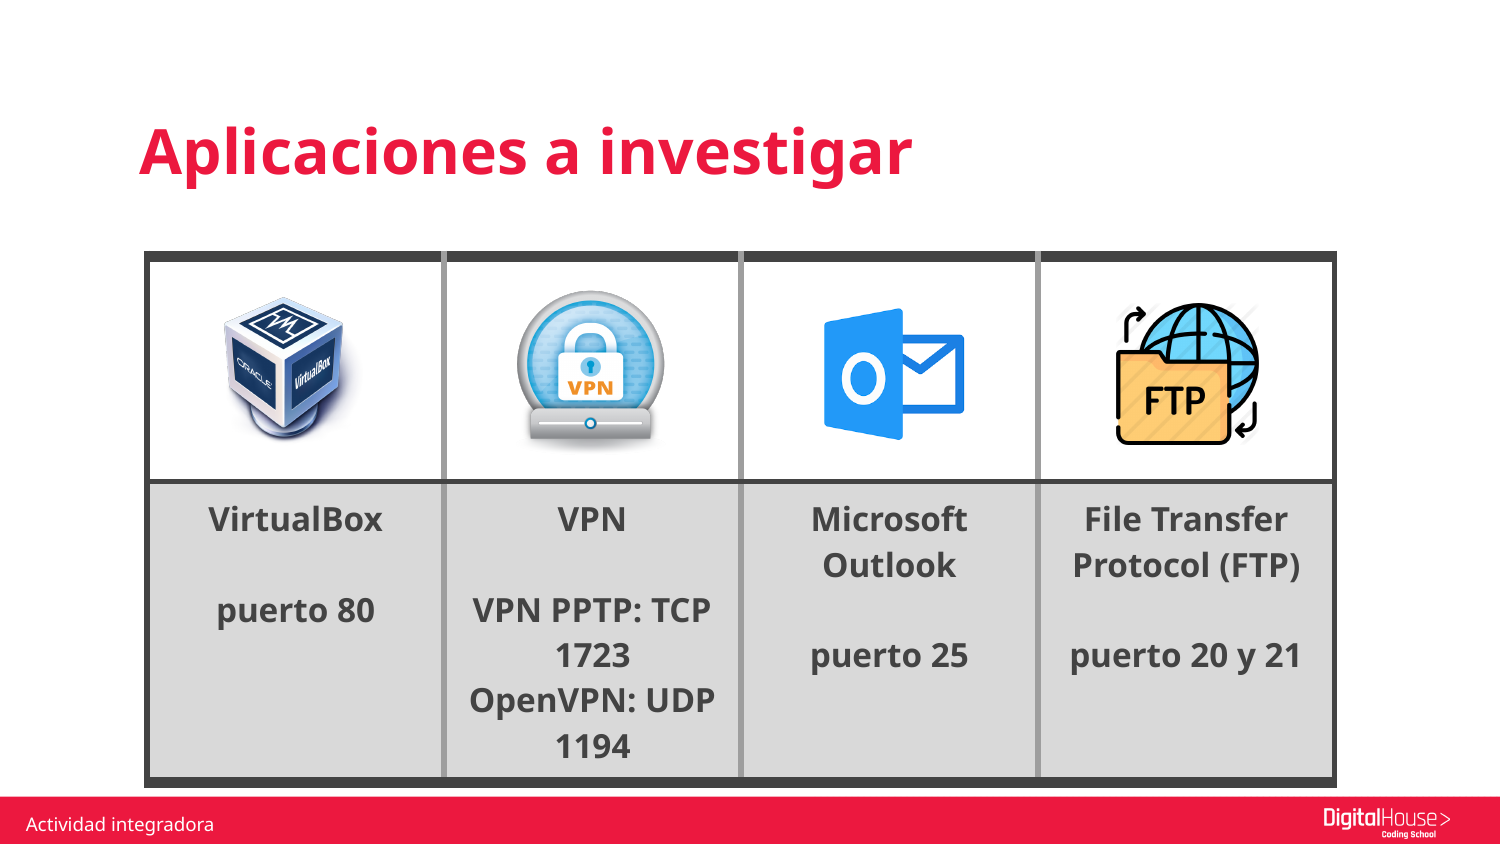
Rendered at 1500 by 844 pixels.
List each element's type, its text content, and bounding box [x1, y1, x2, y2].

picture [515, 289, 666, 456]
table_header [447, 262, 738, 479]
table_cell File Transfer Protocol (FTP) puerto 20 y 21 [1041, 484, 1332, 777]
picture [1324, 808, 1450, 839]
text_box Aplicaciones a investigar [124, 99, 1019, 203]
table_header [744, 262, 1035, 479]
table_cell VPN VPN PPTP: TCP 1723 OpenVPN: UDP 1194 [447, 484, 738, 777]
table_cell Microsoft Outlook puerto 25 [744, 484, 1035, 777]
picture [819, 299, 970, 449]
table_header [1041, 262, 1332, 479]
picture [218, 296, 371, 449]
picture [1115, 302, 1259, 446]
table_cell VirtualBox puerto 80 [150, 484, 441, 777]
table_header [150, 262, 441, 479]
